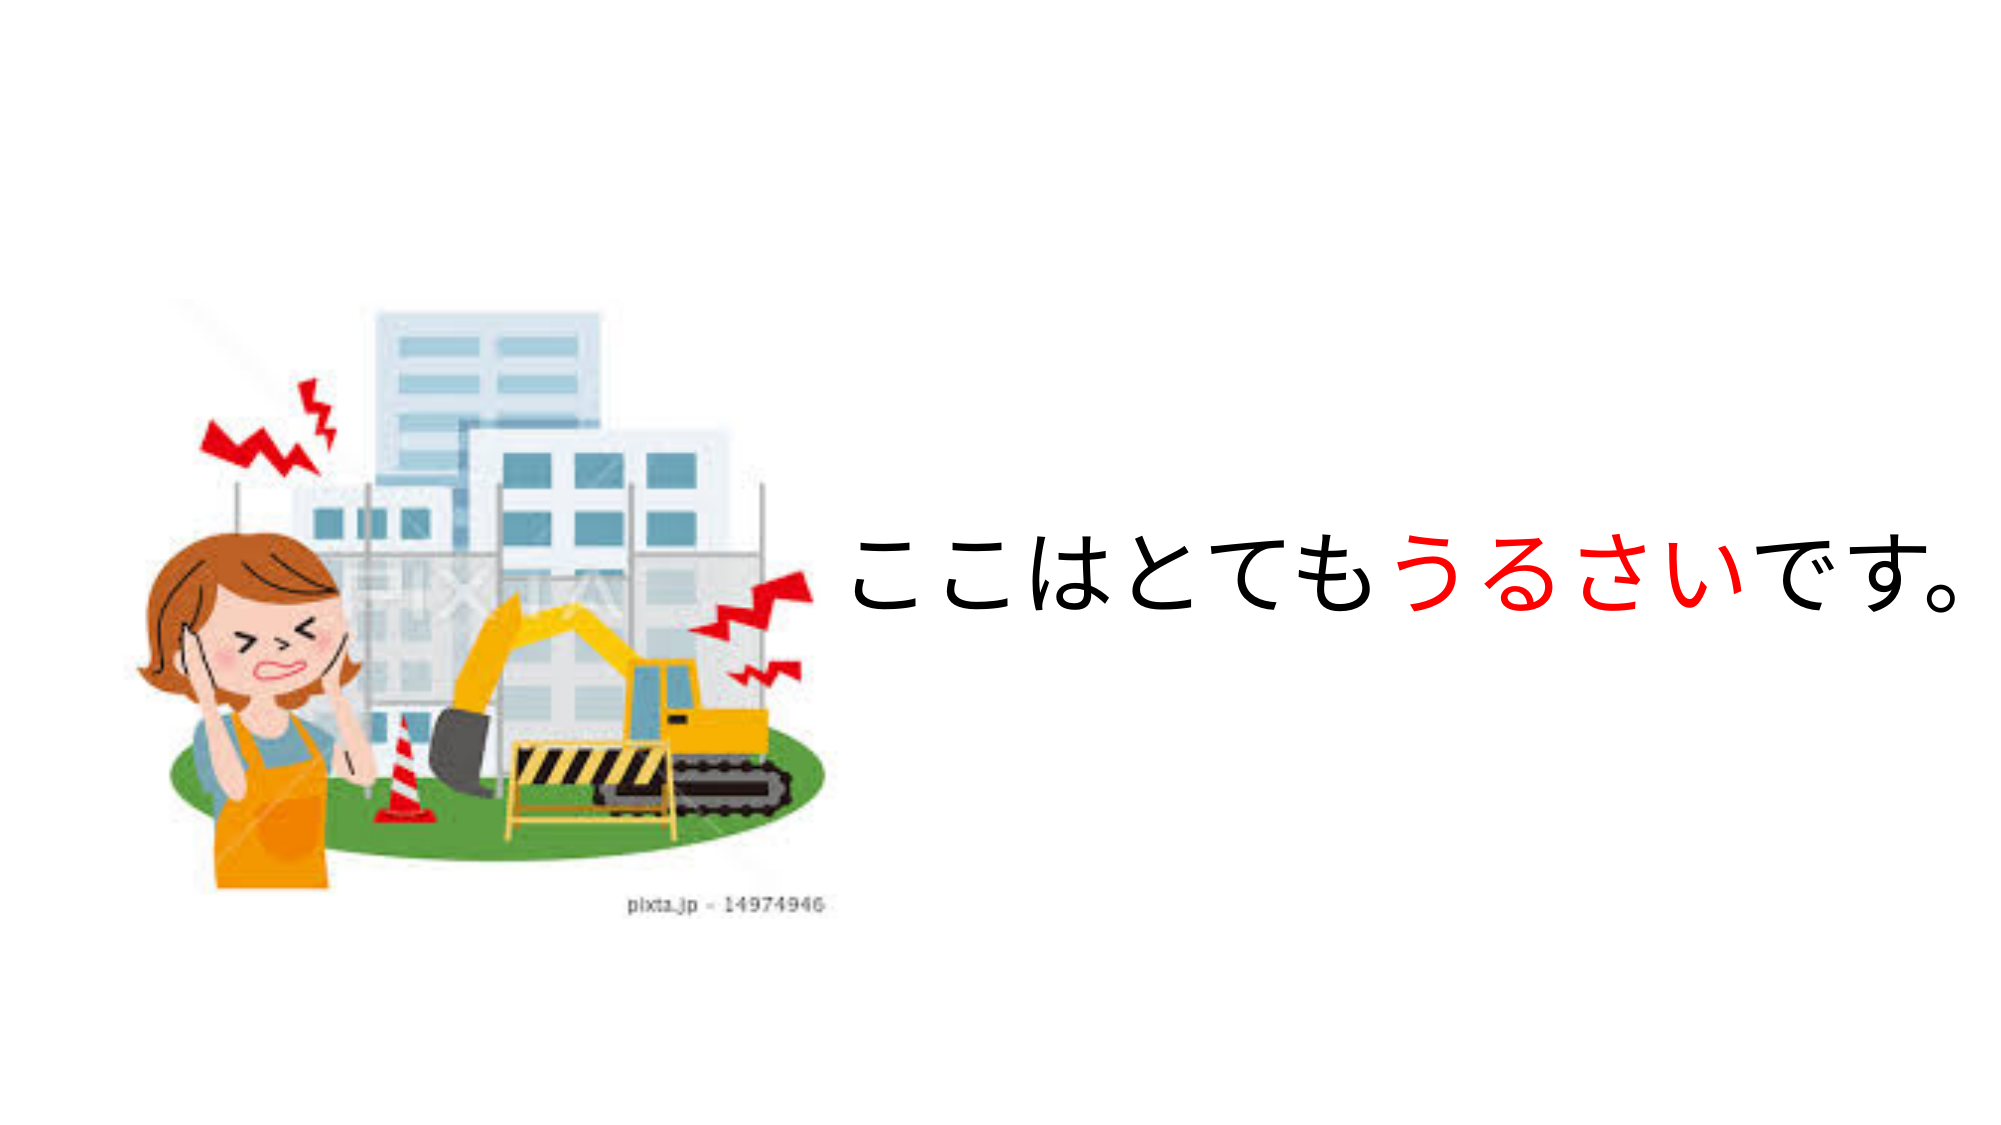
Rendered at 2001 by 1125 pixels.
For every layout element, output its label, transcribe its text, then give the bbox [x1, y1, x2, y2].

text_box ここはとてもうるさいです。 [844, 492, 1964, 664]
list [123, 299, 844, 919]
